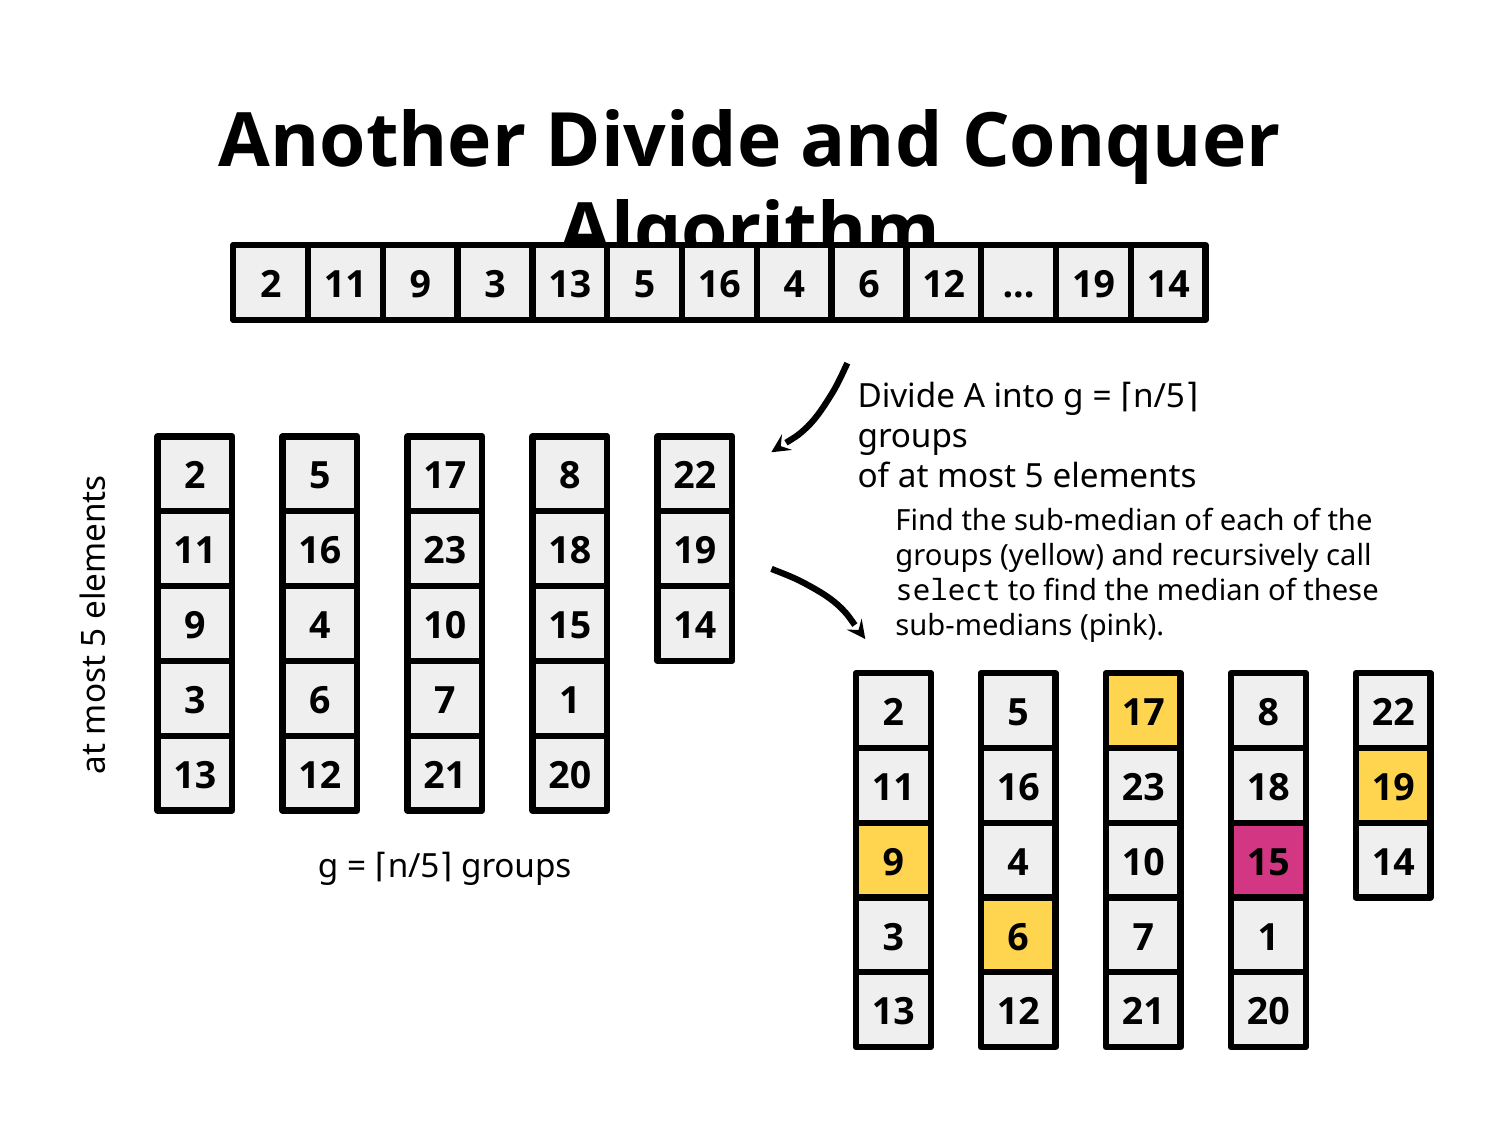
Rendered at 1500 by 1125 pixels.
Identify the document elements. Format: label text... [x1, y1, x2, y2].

text_box 14 [1355, 822, 1431, 898]
text_box 10 [407, 586, 483, 660]
text_box 23 [1105, 747, 1181, 822]
text_box 2 [157, 436, 233, 511]
text_box 5 [607, 245, 682, 320]
text_box 5 [980, 673, 1056, 747]
text_box 4 [756, 245, 831, 320]
text_box 18 [1230, 747, 1306, 822]
text_box g = ⌈n/5⌉ groups [157, 830, 733, 898]
text_box 7 [407, 660, 483, 735]
text_box 21 [1105, 972, 1181, 1048]
text_box ... [981, 245, 1056, 320]
text_box 15 [1230, 822, 1306, 897]
text_box 16 [282, 511, 358, 586]
text_box 8 [1230, 673, 1306, 747]
text_box 9 [382, 245, 457, 320]
text_box 12 [980, 972, 1056, 1048]
text_box 11 [157, 511, 233, 586]
text_box 12 [906, 245, 981, 320]
text_box 13 [855, 972, 931, 1048]
text_box 8 [532, 436, 608, 511]
text_box [771, 363, 848, 453]
text_box 6 [282, 660, 358, 735]
text_box 1 [1230, 897, 1306, 972]
text_box Divide A into g = ⌈n/5⌉ groups of at most 5 elements [842, 380, 1319, 488]
text_box 2 [233, 245, 308, 320]
text_box 16 [682, 245, 756, 320]
text_box 2 [855, 673, 931, 747]
text_box [771, 568, 866, 640]
text_box 9 [157, 586, 233, 660]
text_box 17 [1105, 673, 1181, 747]
text_box 12 [282, 735, 358, 811]
text_box 3 [157, 660, 233, 735]
text_box 3 [855, 897, 931, 972]
text_box 17 [407, 436, 483, 511]
text_box 20 [532, 735, 608, 811]
text_box 23 [407, 511, 483, 586]
text_box 14 [657, 586, 733, 661]
text_box Another Divide and Conquer Algorithm [76, 76, 1424, 195]
text_box 19 [657, 511, 733, 586]
text_box 4 [980, 822, 1056, 897]
text_box 21 [407, 735, 483, 811]
text_box 5 [282, 436, 358, 511]
text_box 11 [308, 245, 382, 320]
text_box 14 [1130, 245, 1206, 320]
text_box 18 [532, 511, 608, 586]
text_box 6 [831, 245, 906, 320]
text_box 6 [980, 897, 1056, 972]
text_box 20 [1230, 972, 1306, 1048]
text_box 15 [532, 586, 608, 660]
text_box 13 [532, 245, 607, 320]
text_box 19 [1056, 245, 1130, 320]
text_box Find the sub-median of each of the groups (yellow) and recursively call select to find the median of these sub-medians (pink). [880, 518, 1444, 625]
text_box 22 [657, 436, 733, 511]
text_box 16 [980, 747, 1056, 822]
text_box 13 [157, 735, 233, 811]
text_box 9 [855, 822, 931, 897]
text_box 19 [1355, 747, 1431, 822]
text_box 22 [1355, 673, 1431, 747]
text_box at most 5 elements [56, 437, 127, 812]
text_box 1 [532, 660, 608, 735]
text_box 11 [855, 747, 931, 822]
text_box 10 [1105, 822, 1181, 897]
text_box 4 [282, 586, 358, 660]
text_box 7 [1105, 897, 1181, 972]
text_box 3 [457, 245, 532, 320]
